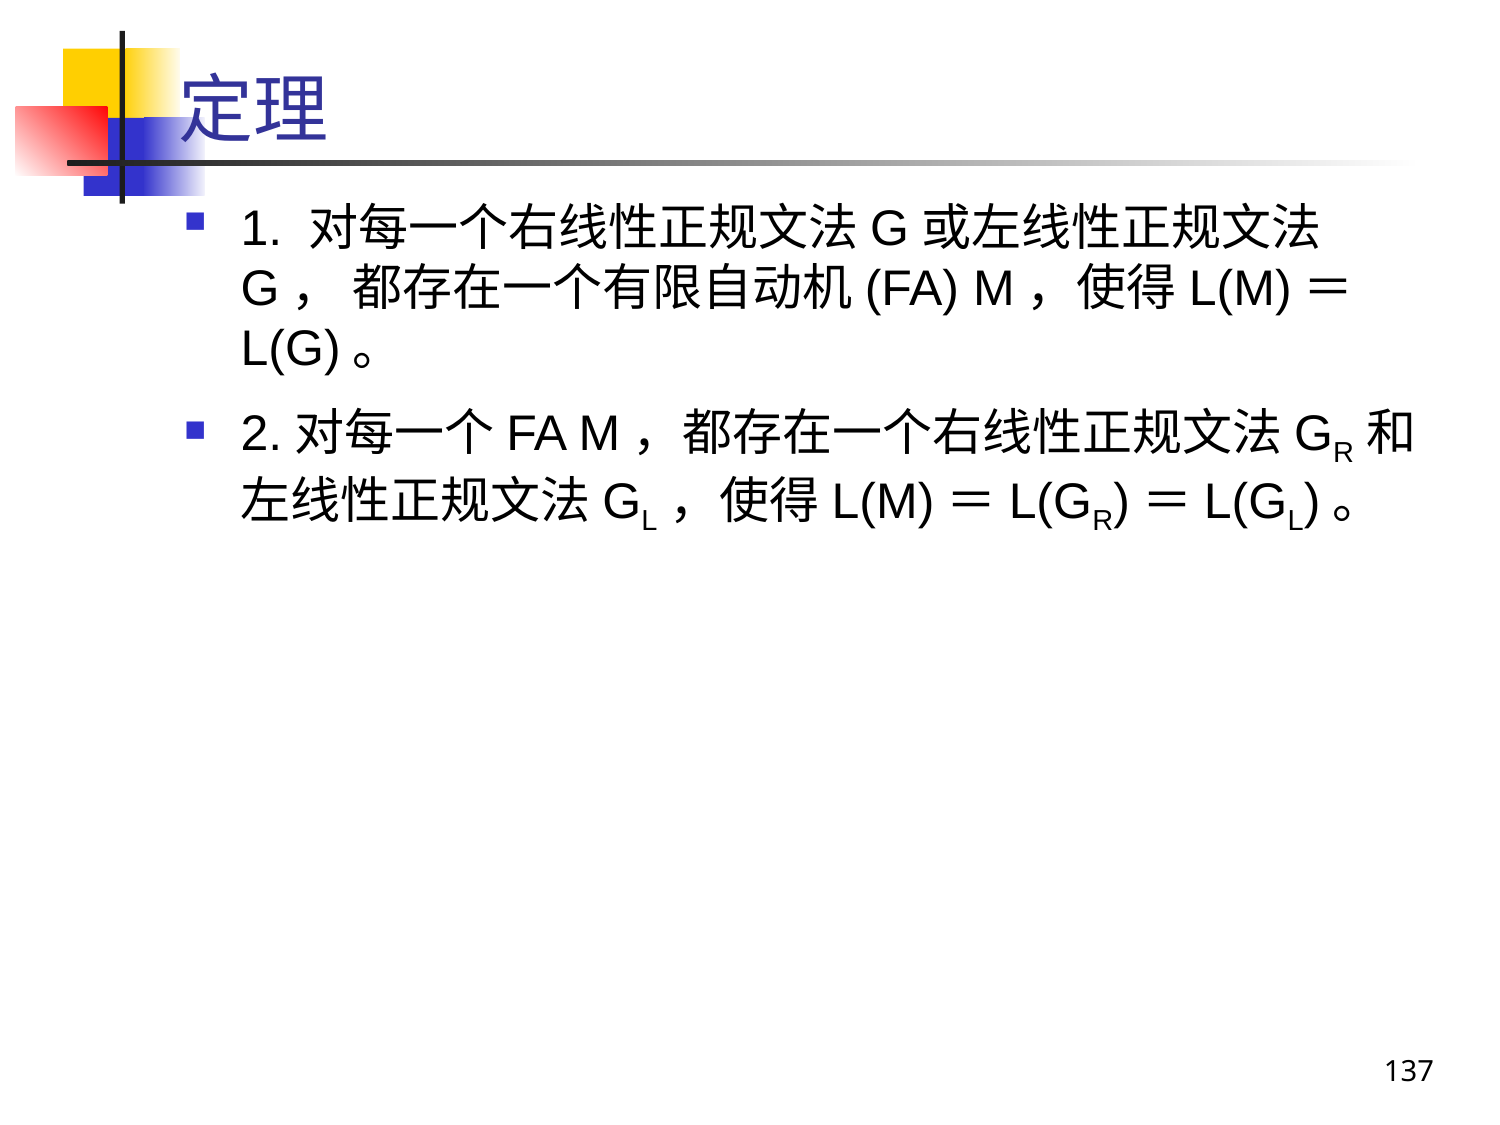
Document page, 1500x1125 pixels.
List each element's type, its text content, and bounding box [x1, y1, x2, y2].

title 定理 [163, 33, 1443, 160]
slide_number 137 [1136, 1023, 1450, 1100]
list 1. 对每一个右线性正规文法G或左线性正规文法G， 都存在一个有限自动机(FA) M，使得L(M)＝L(G)。 2.对每一个FA M，都存在一个右线性正规文法GR和左线性正规文法GL，使得L(M)＝L(GR)＝L(GL)。 [168, 187, 1445, 1012]
